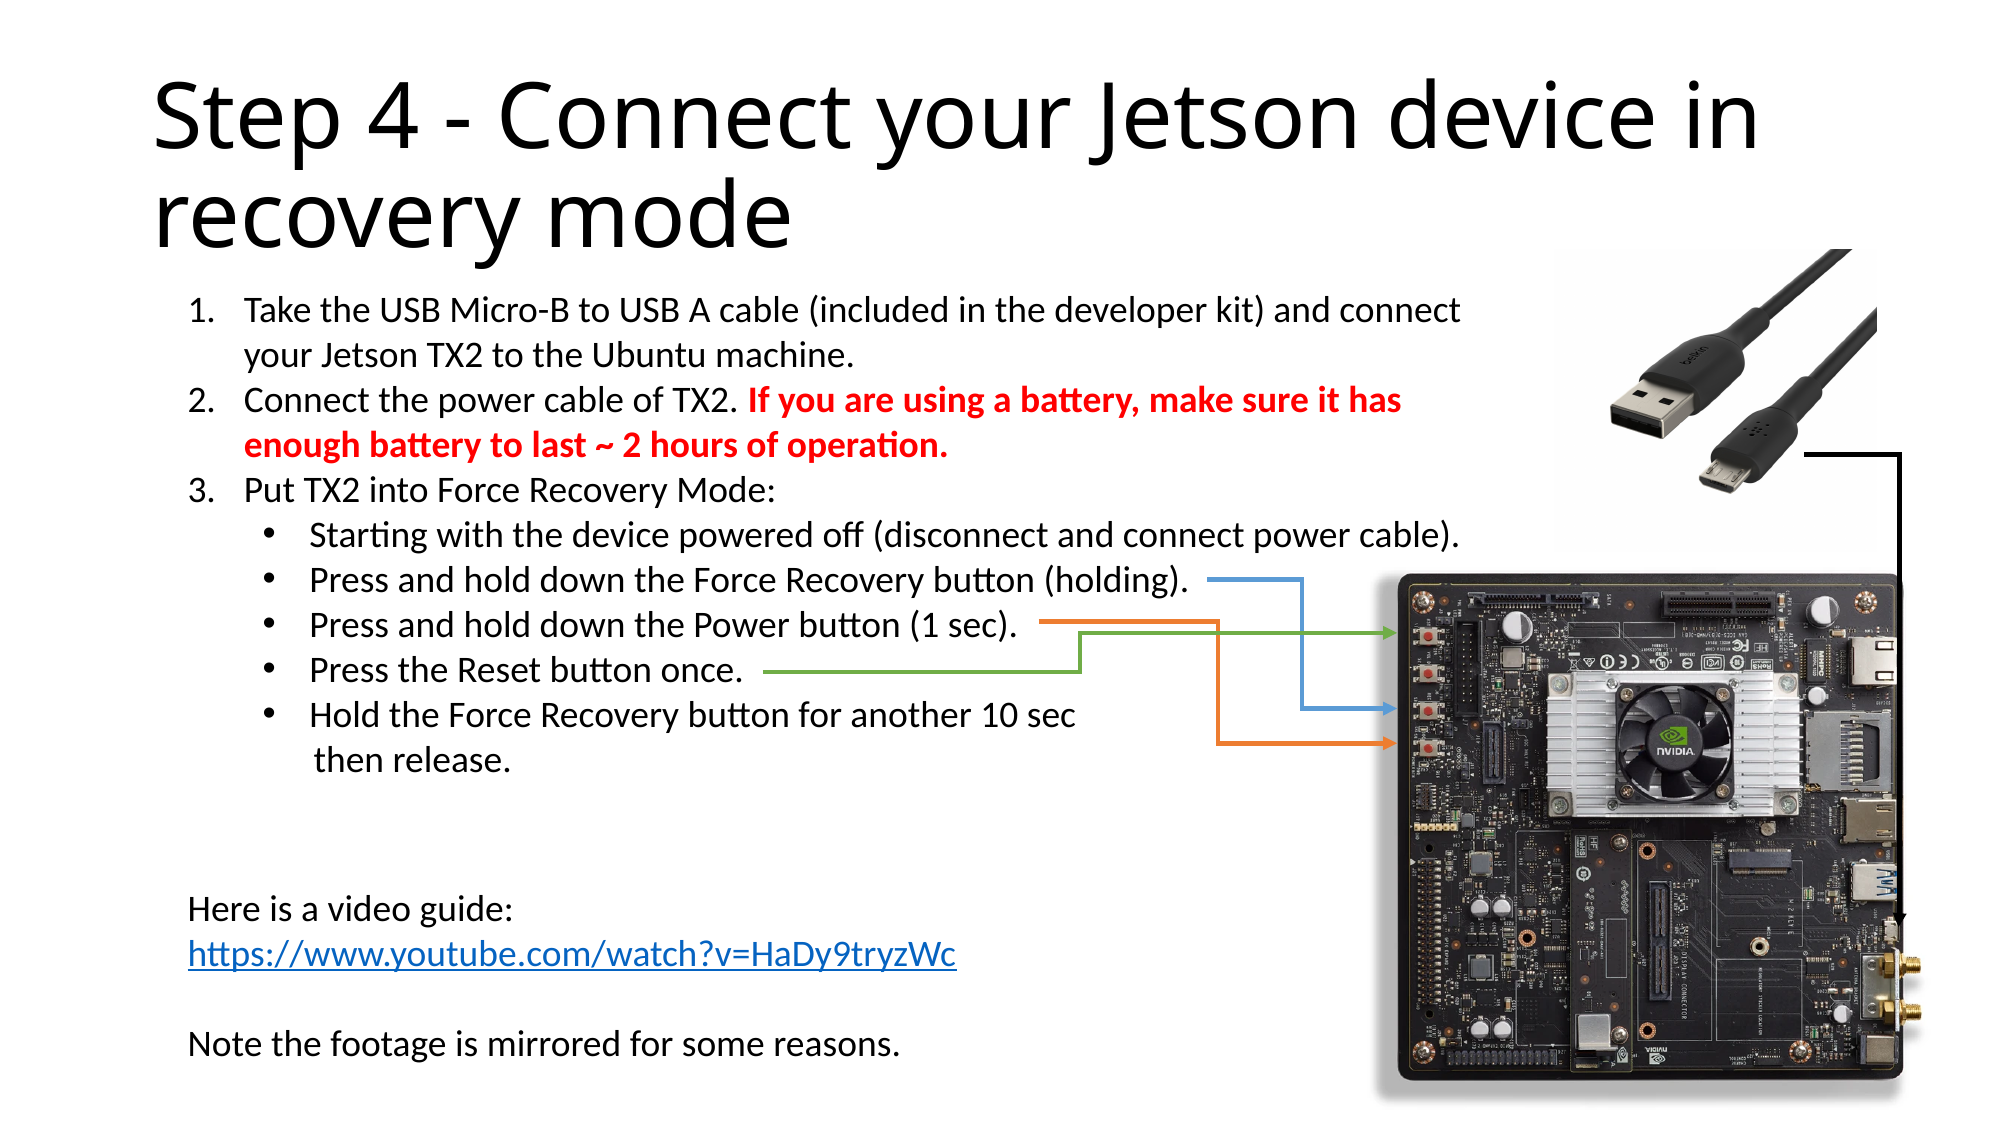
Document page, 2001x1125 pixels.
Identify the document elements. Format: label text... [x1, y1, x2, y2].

picture [1359, 249, 1942, 1112]
text_box Take the USB Micro-B to USB A cable (included in the developer kit) and connect your Jetson TX2 to the Ubuntu machine. Connect the power cable of TX2. If you are using a battery, make sure it has enough battery to last ~ 2 hours of operation. Put TX2 into Force Recovery Mode: Starting with the device powered off (disconnect and connect power cable). Press and hold down the Force Recovery button (holding). Press and hold down the Power button (1 sec). Press the Reset button once. Hold the Force Recovery button for another 10 sec then release. [172, 277, 1509, 832]
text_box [1038, 673, 1398, 744]
text_box Here is a video guide: https://www.youtube.com/watch?v=HaDy9tryzWc Note the footage is mirrored for some reasons. [172, 876, 1049, 1072]
title Step 4 - Connect your Jetson device in recovery mode [137, 59, 1863, 278]
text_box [1207, 579, 1398, 621]
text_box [762, 632, 1398, 673]
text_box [1614, 643, 2000, 738]
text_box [1038, 621, 1398, 632]
